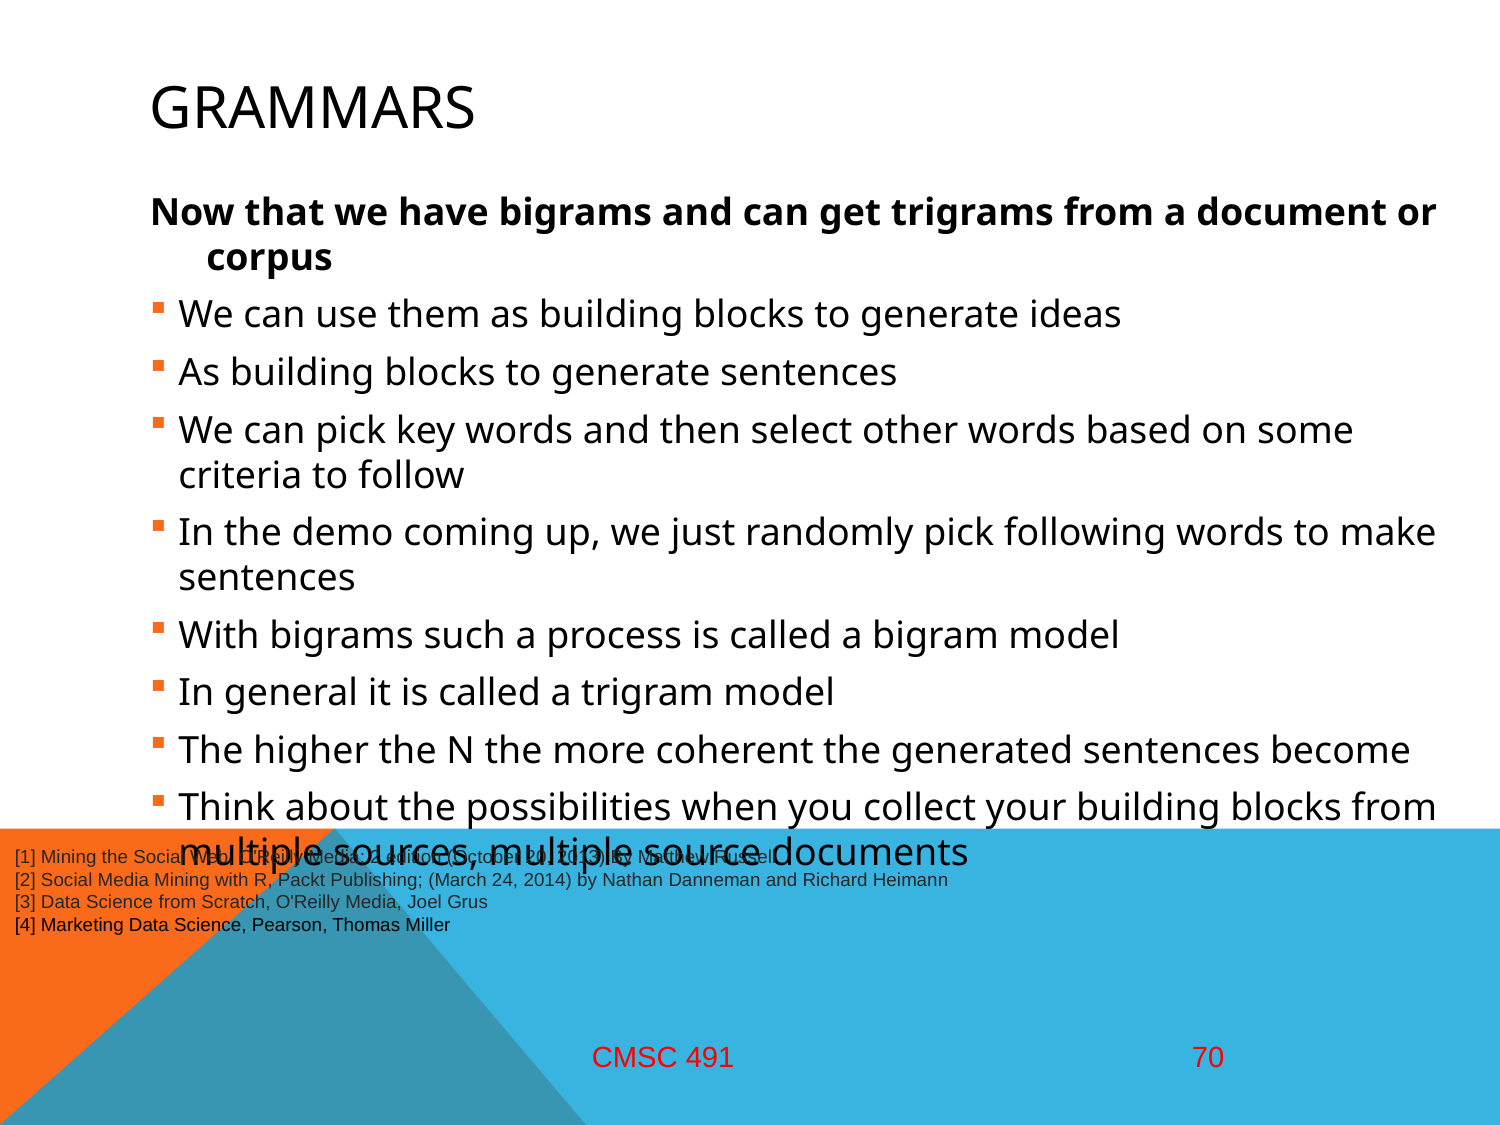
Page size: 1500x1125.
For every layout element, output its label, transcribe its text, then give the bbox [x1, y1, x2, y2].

title grammars [134, 59, 1369, 150]
list Now that we have bigrams and can get trigrams from a document or corpus We can use them as building blocks to generate ideas As building blocks to generate sentences We can pick key words and then select other words based on some criteria to follow In the demo coming up, we just randomly pick following words to make sentences With bigrams such a process is called a bigram model In general it is called a trigram model The higher the N the more coherent the generated sentences become Think about the possibilities when you collect your building blocks from multiple sources, multiple source documents [134, 180, 1488, 825]
text_box [1] Mining the Social Web, O'Reilly Media; 2 edition (October 20, 2013) By Matthew Russell [2] Social Media Mining with R, Packt Publishing; (March 24, 2014) by Nathan Danneman and Richard Heimann [3] Data Science from Scratch, O'Reilly Media, Joel Grus [4] Marketing Data Science, Pearson, Thomas Miller [0, 837, 1425, 988]
